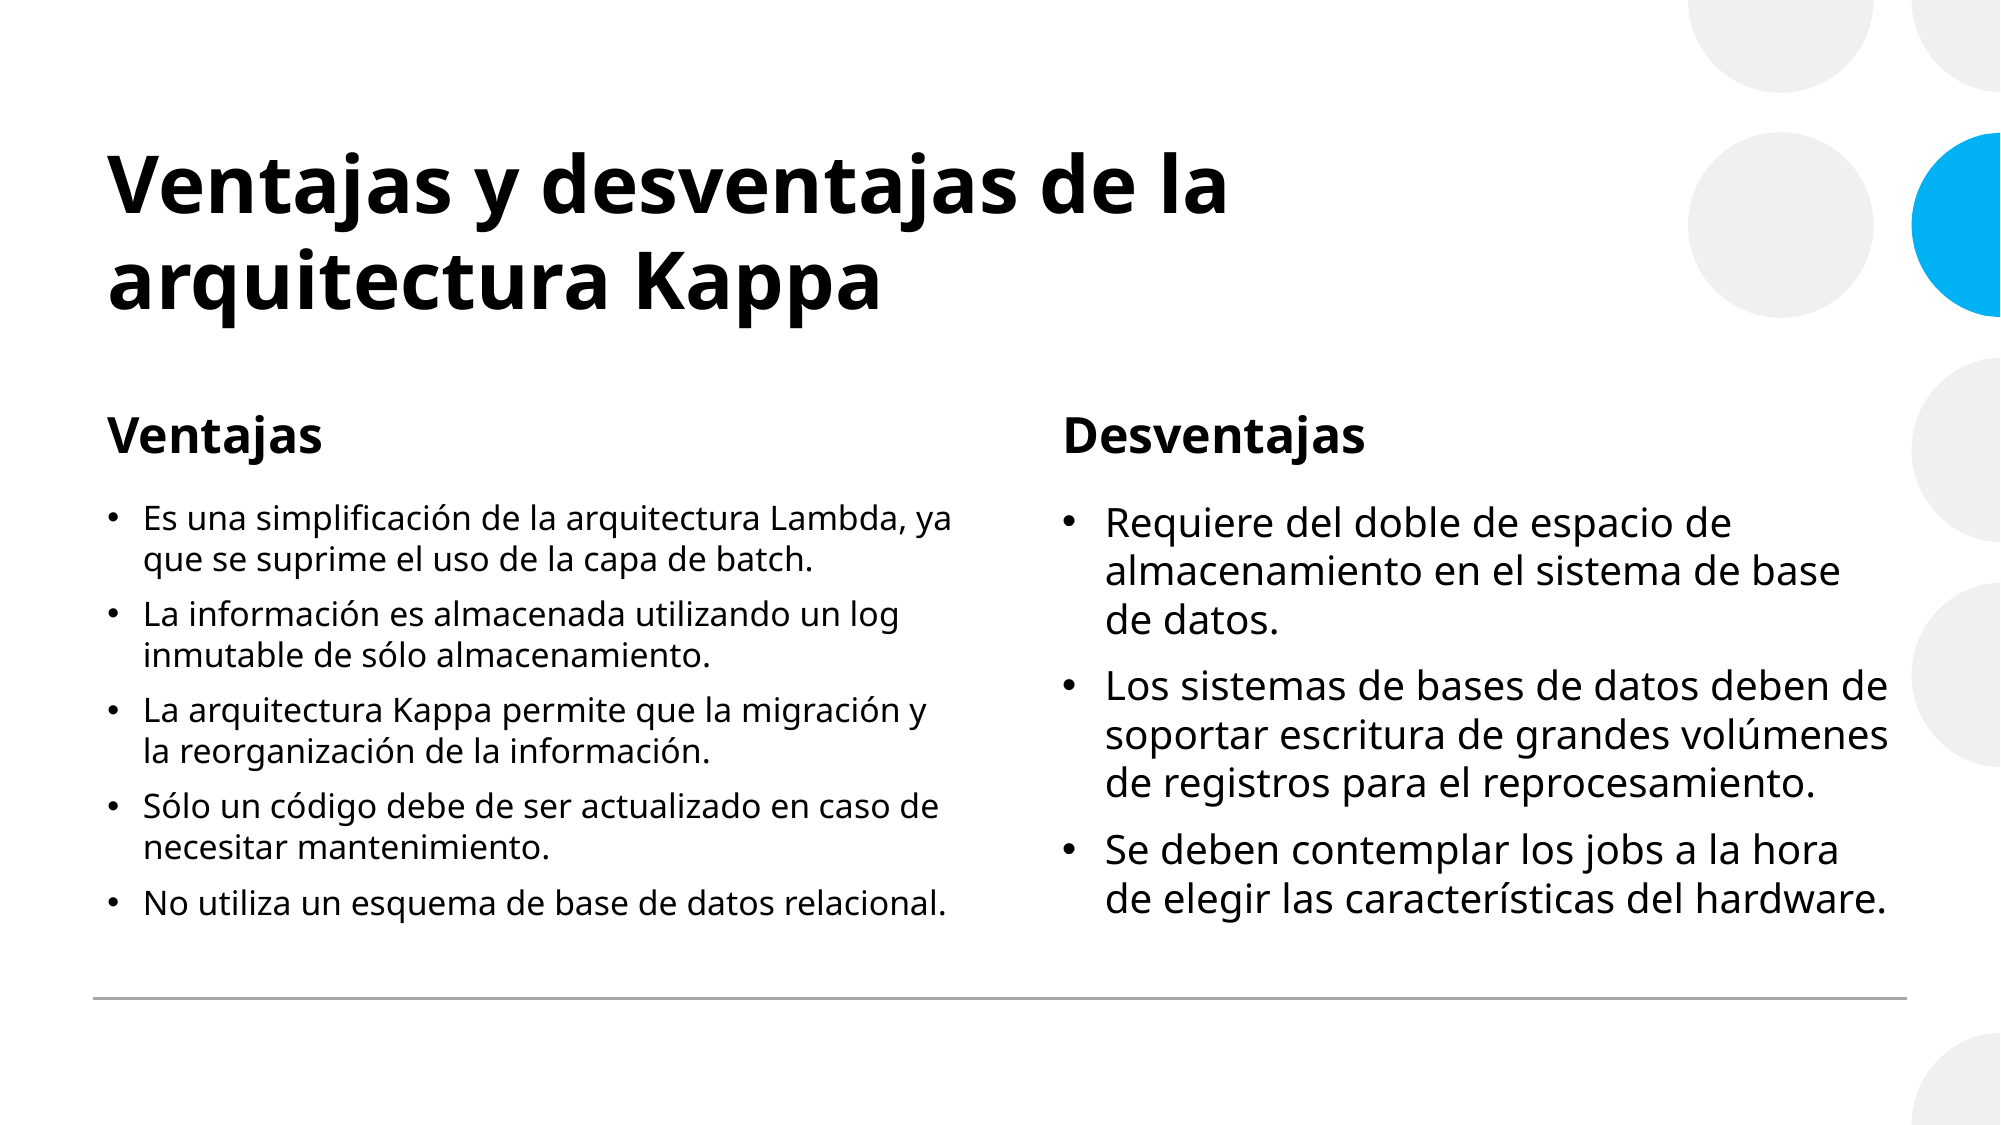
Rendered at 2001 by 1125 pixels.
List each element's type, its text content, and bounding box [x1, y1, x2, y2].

list Ventajas [92, 335, 952, 471]
list Desventajas [1047, 335, 1907, 471]
list Requiere del doble de espacio de almacenamiento en el sistema de base de datos. Los sistemas de bases de datos deben de soportar escritura de grandes volúmenes de registros para el reprocesamiento. Se deben contemplar los jobs a la hora de elegir las características del hardware. [1047, 489, 1907, 946]
title Ventajas y desventajas de la arquitectura Kappa [93, 126, 1296, 335]
list Es una simplificación de la arquitectura Lambda, ya que se suprime el uso de la capa de batch. La información es almacenada utilizando un log inmutable de sólo almacenamiento. La arquitectura Kappa permite que la migración y la reorganización de la información. Sólo un código debe de ser actualizado en caso de necesitar mantenimiento. No utiliza un esquema de base de datos relacional. [92, 489, 973, 946]
